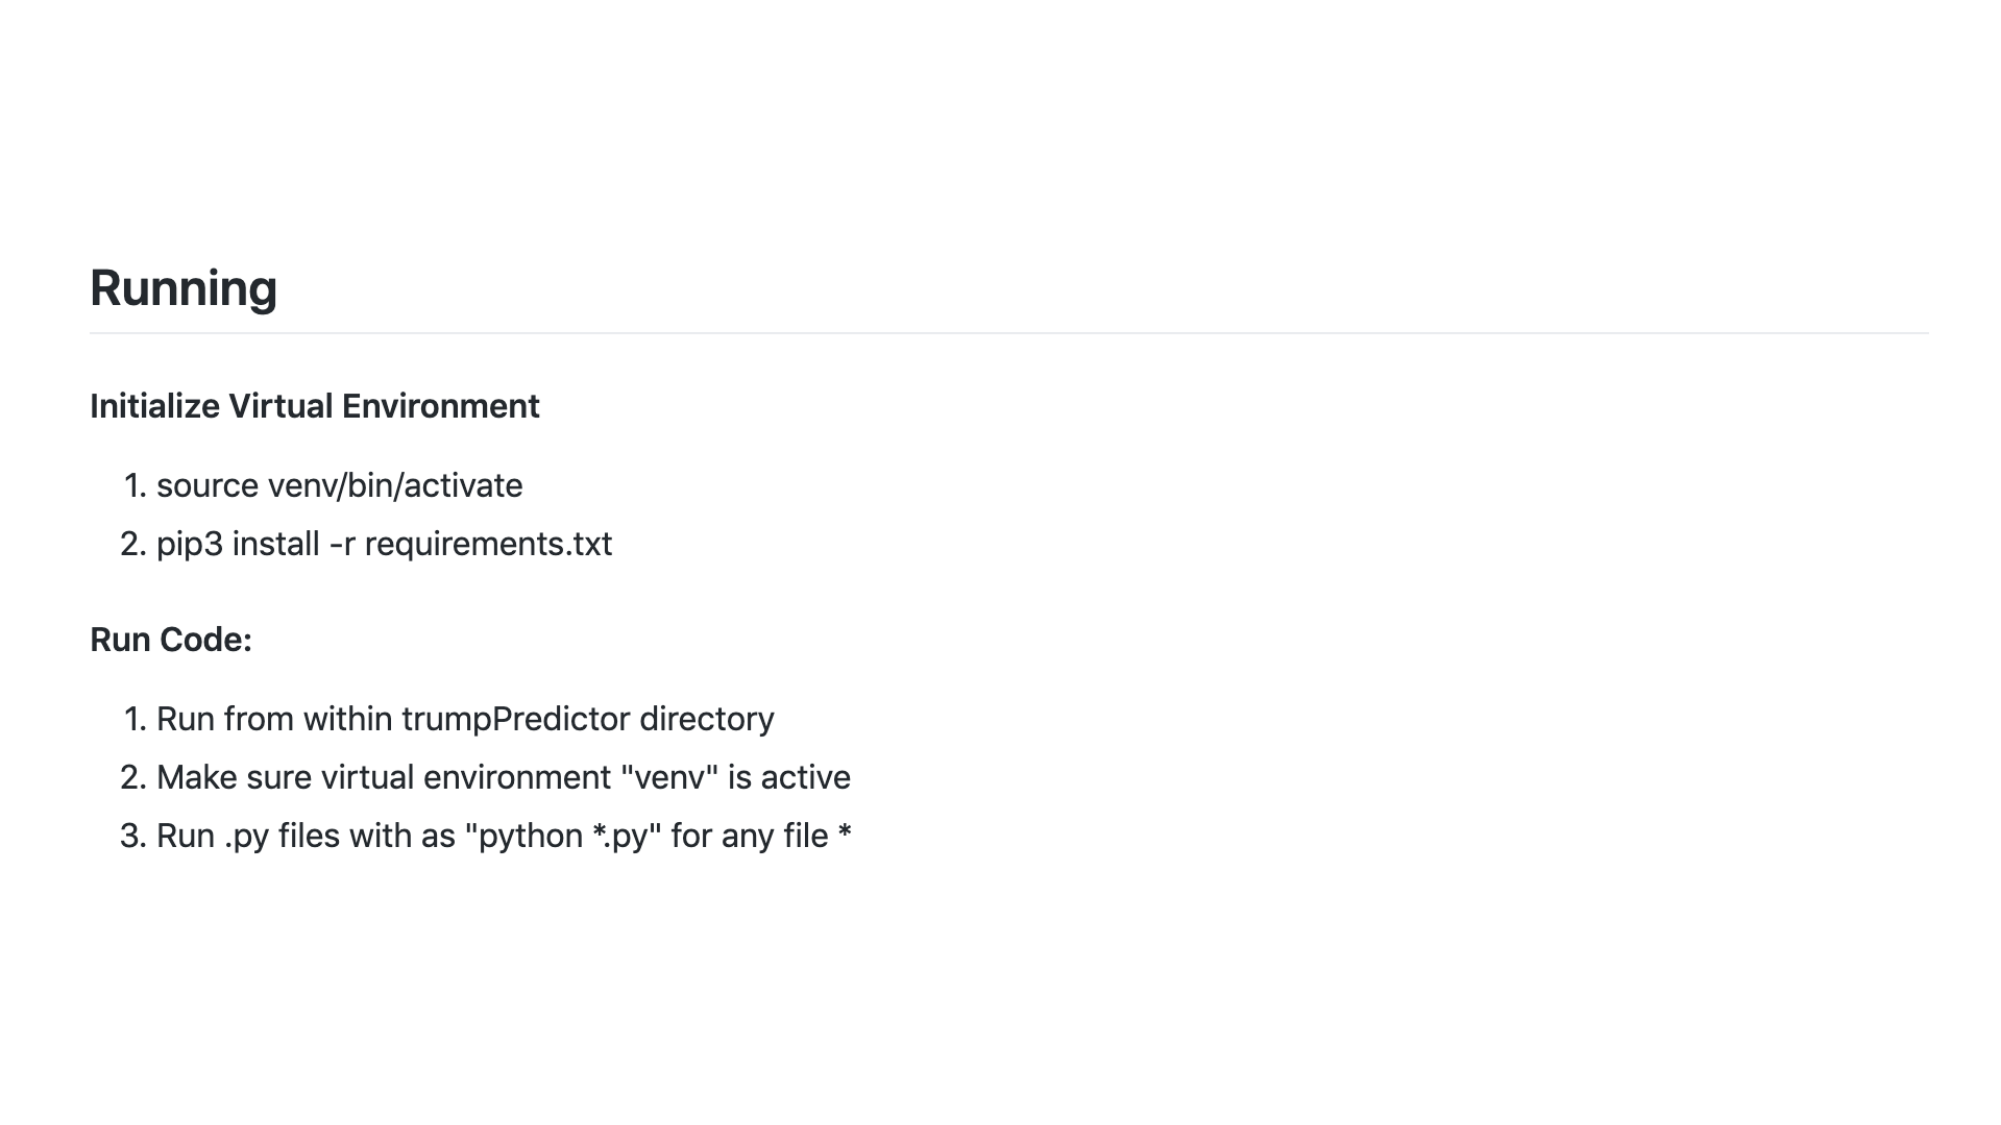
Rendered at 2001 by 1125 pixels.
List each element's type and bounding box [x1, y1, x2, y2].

picture [48, 230, 1952, 895]
